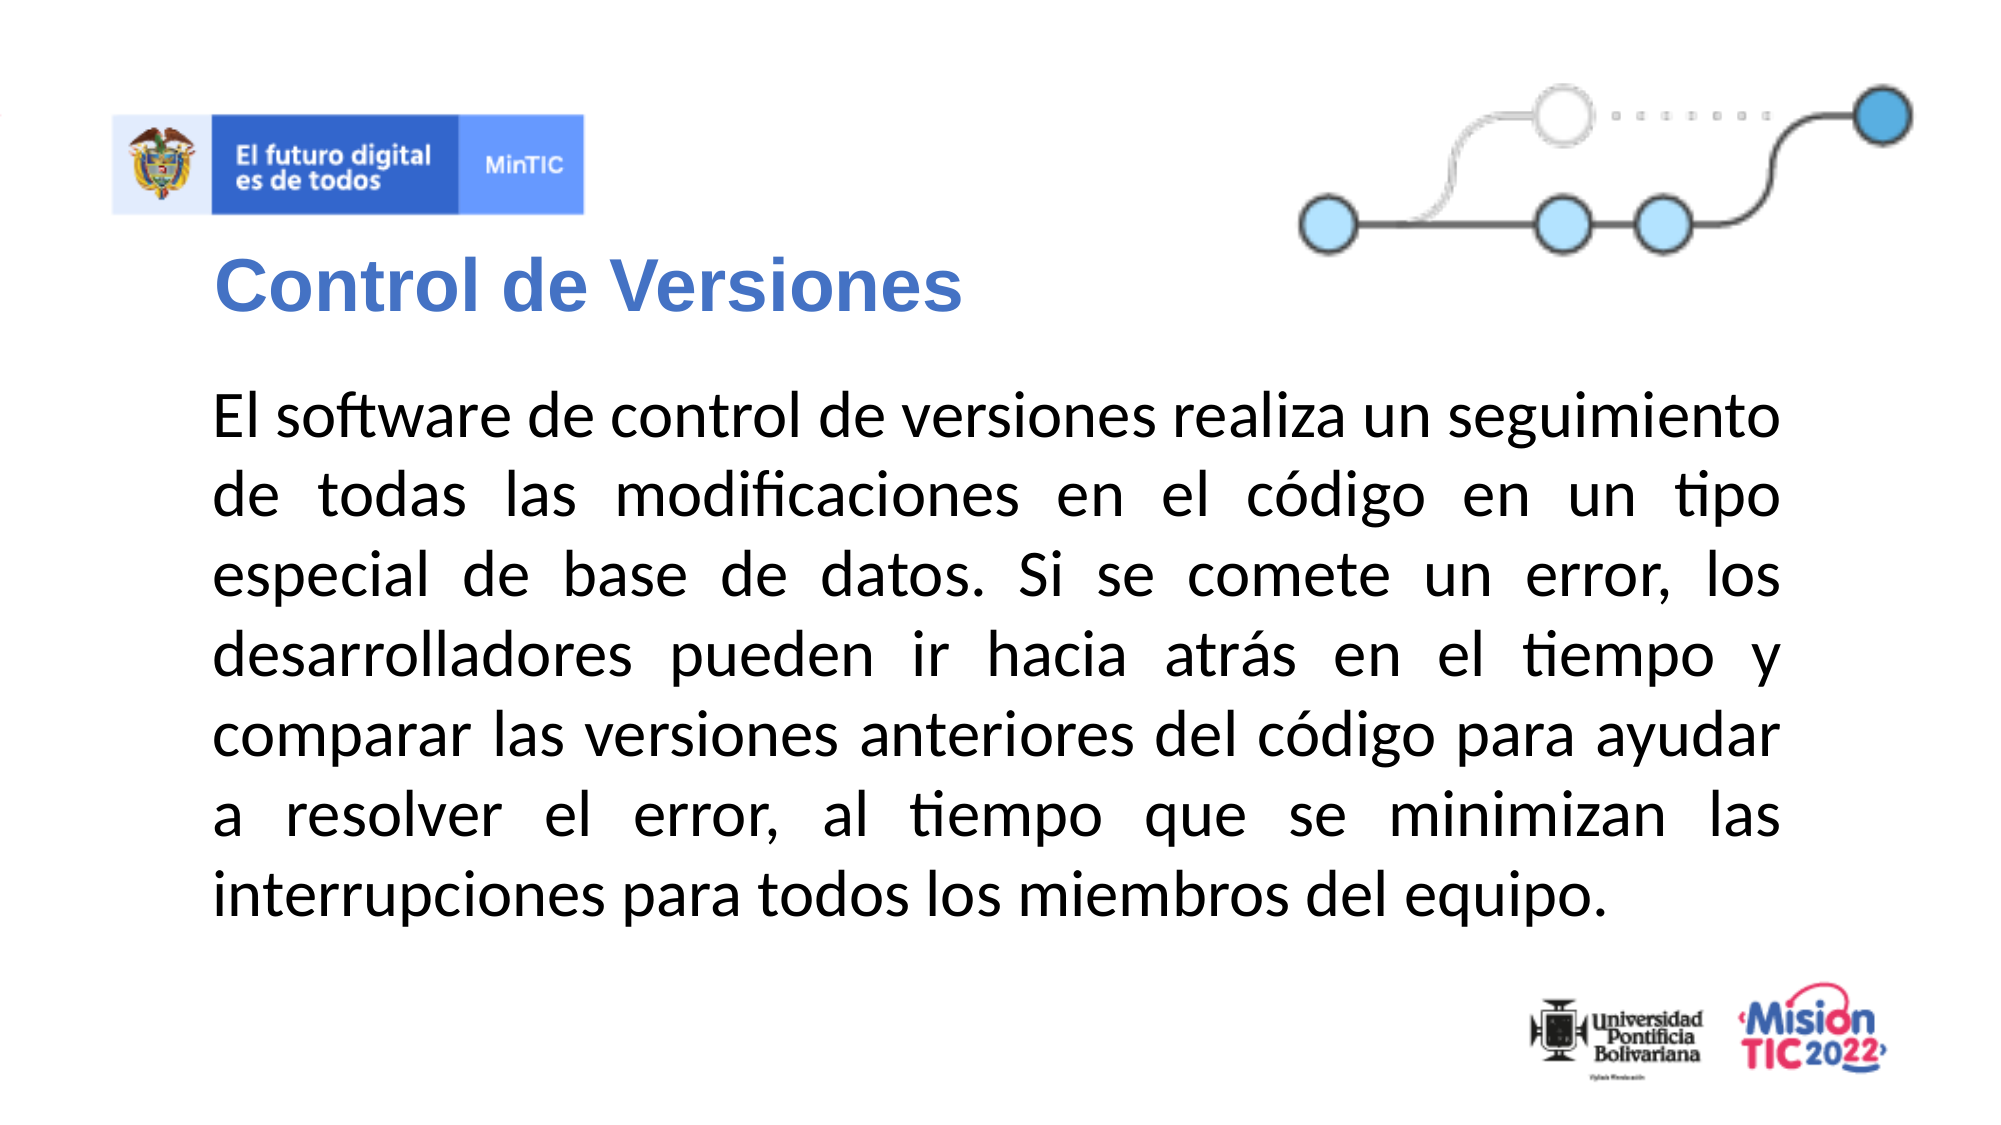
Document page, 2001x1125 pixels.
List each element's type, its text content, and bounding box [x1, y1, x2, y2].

text_box Control de Versiones [199, 229, 1331, 334]
picture [0, 1, 2000, 1124]
text_box El software de control de versiones realiza un seguimiento de todas las modificaciones en el código en un tipo especial de base de datos. Si se comete un error, los desarrolladores pueden ir hacia atrás en el tiempo y comparar las versiones anteriores del código para ayudar a resolver el error, al tiempo que se minimizan las interrupciones para todos los miembros del equipo. [197, 362, 1798, 938]
